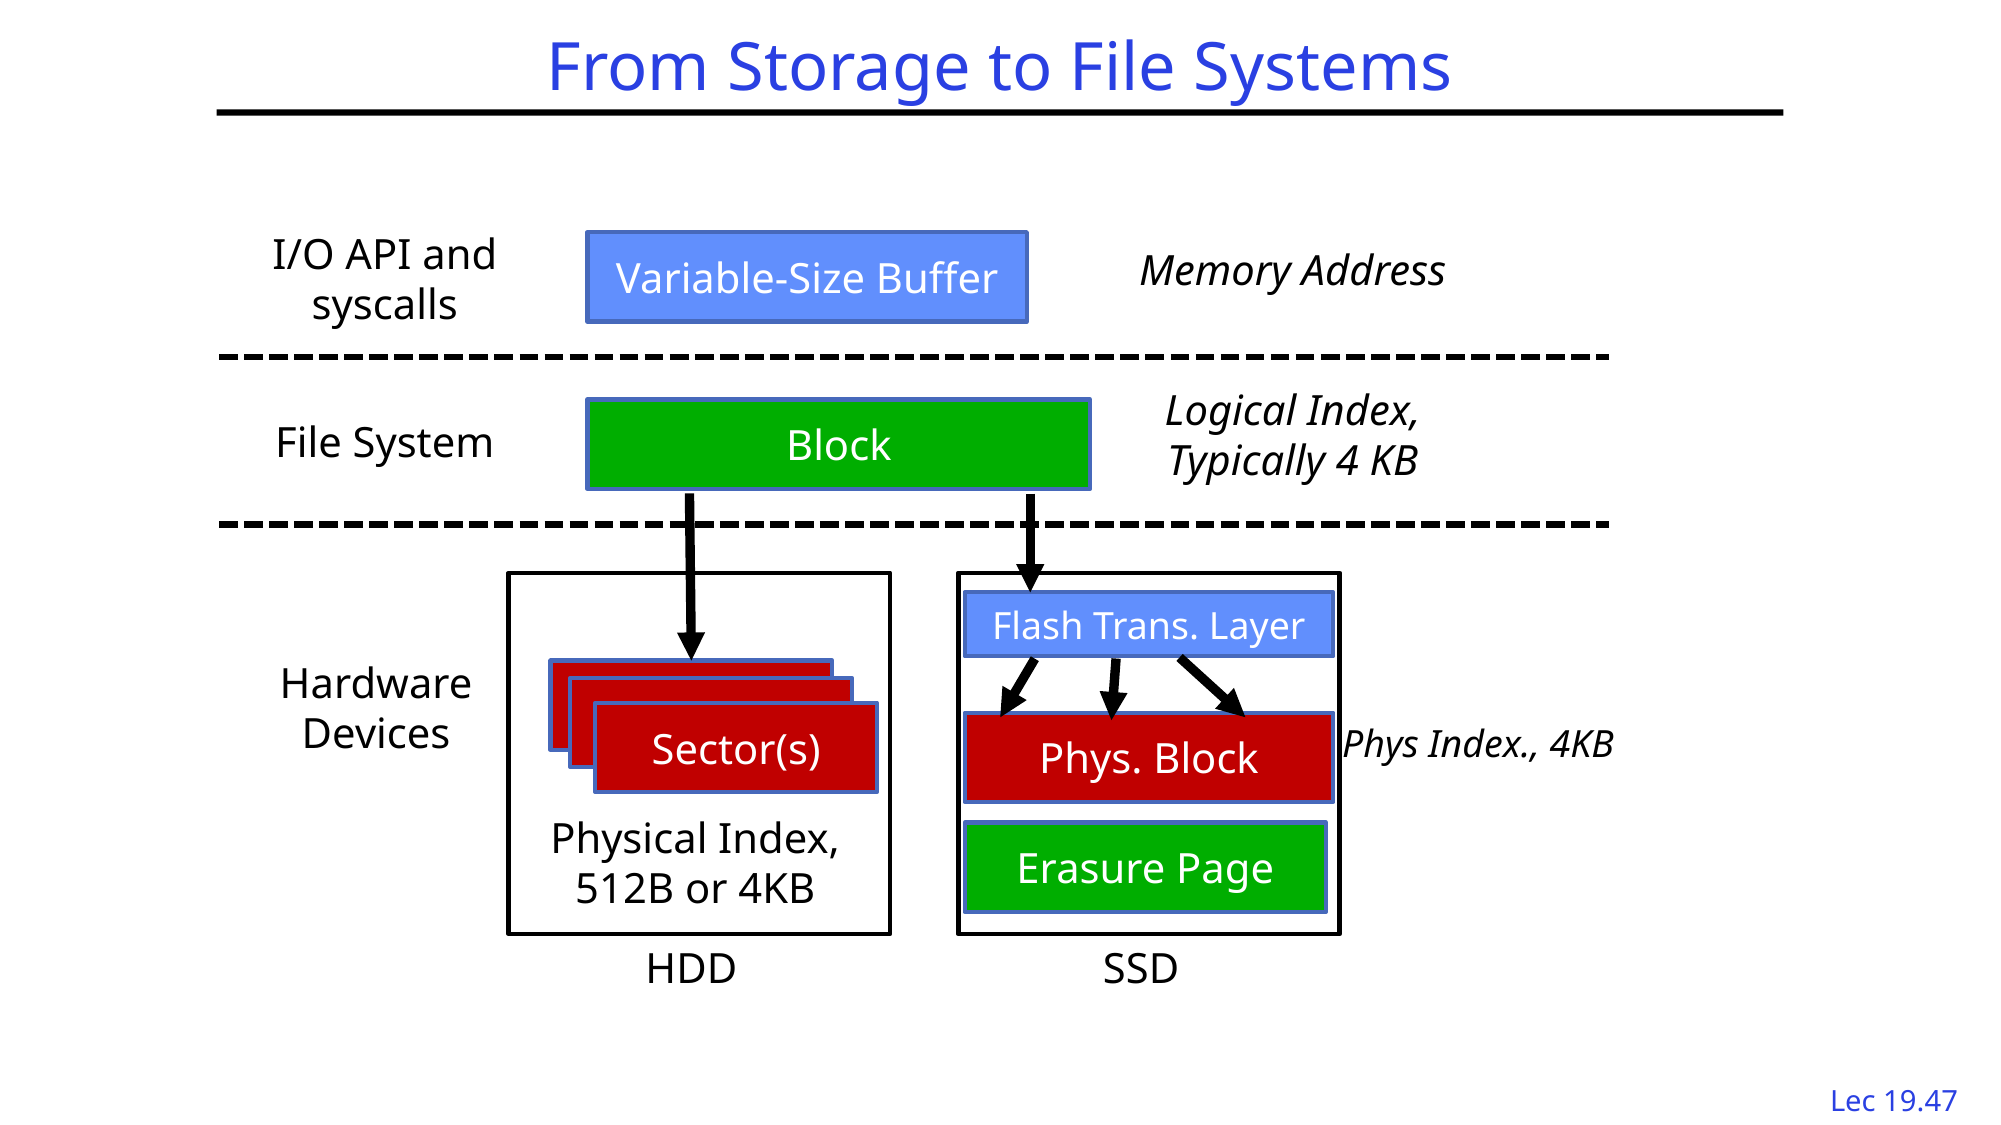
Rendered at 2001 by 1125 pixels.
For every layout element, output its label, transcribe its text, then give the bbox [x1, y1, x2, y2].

title From Storage to File Systems [216, 24, 1784, 113]
text_box Block [585, 397, 1092, 491]
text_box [1111, 658, 1117, 721]
text_box Variable-Size Buffer [585, 230, 1029, 324]
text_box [1000, 658, 1036, 718]
text_box Phys Index., 4KB [1346, 712, 1631, 773]
text_box Memory Address [1098, 236, 1488, 302]
text_box Logical Index, Typically 4 KB [1126, 376, 1459, 491]
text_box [1179, 657, 1246, 718]
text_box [508, 572, 891, 1000]
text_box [957, 572, 1340, 1000]
text_box I/O API and syscalls [219, 220, 551, 336]
text_box File System [219, 408, 551, 474]
text_box Hardware Devices [210, 649, 503, 765]
